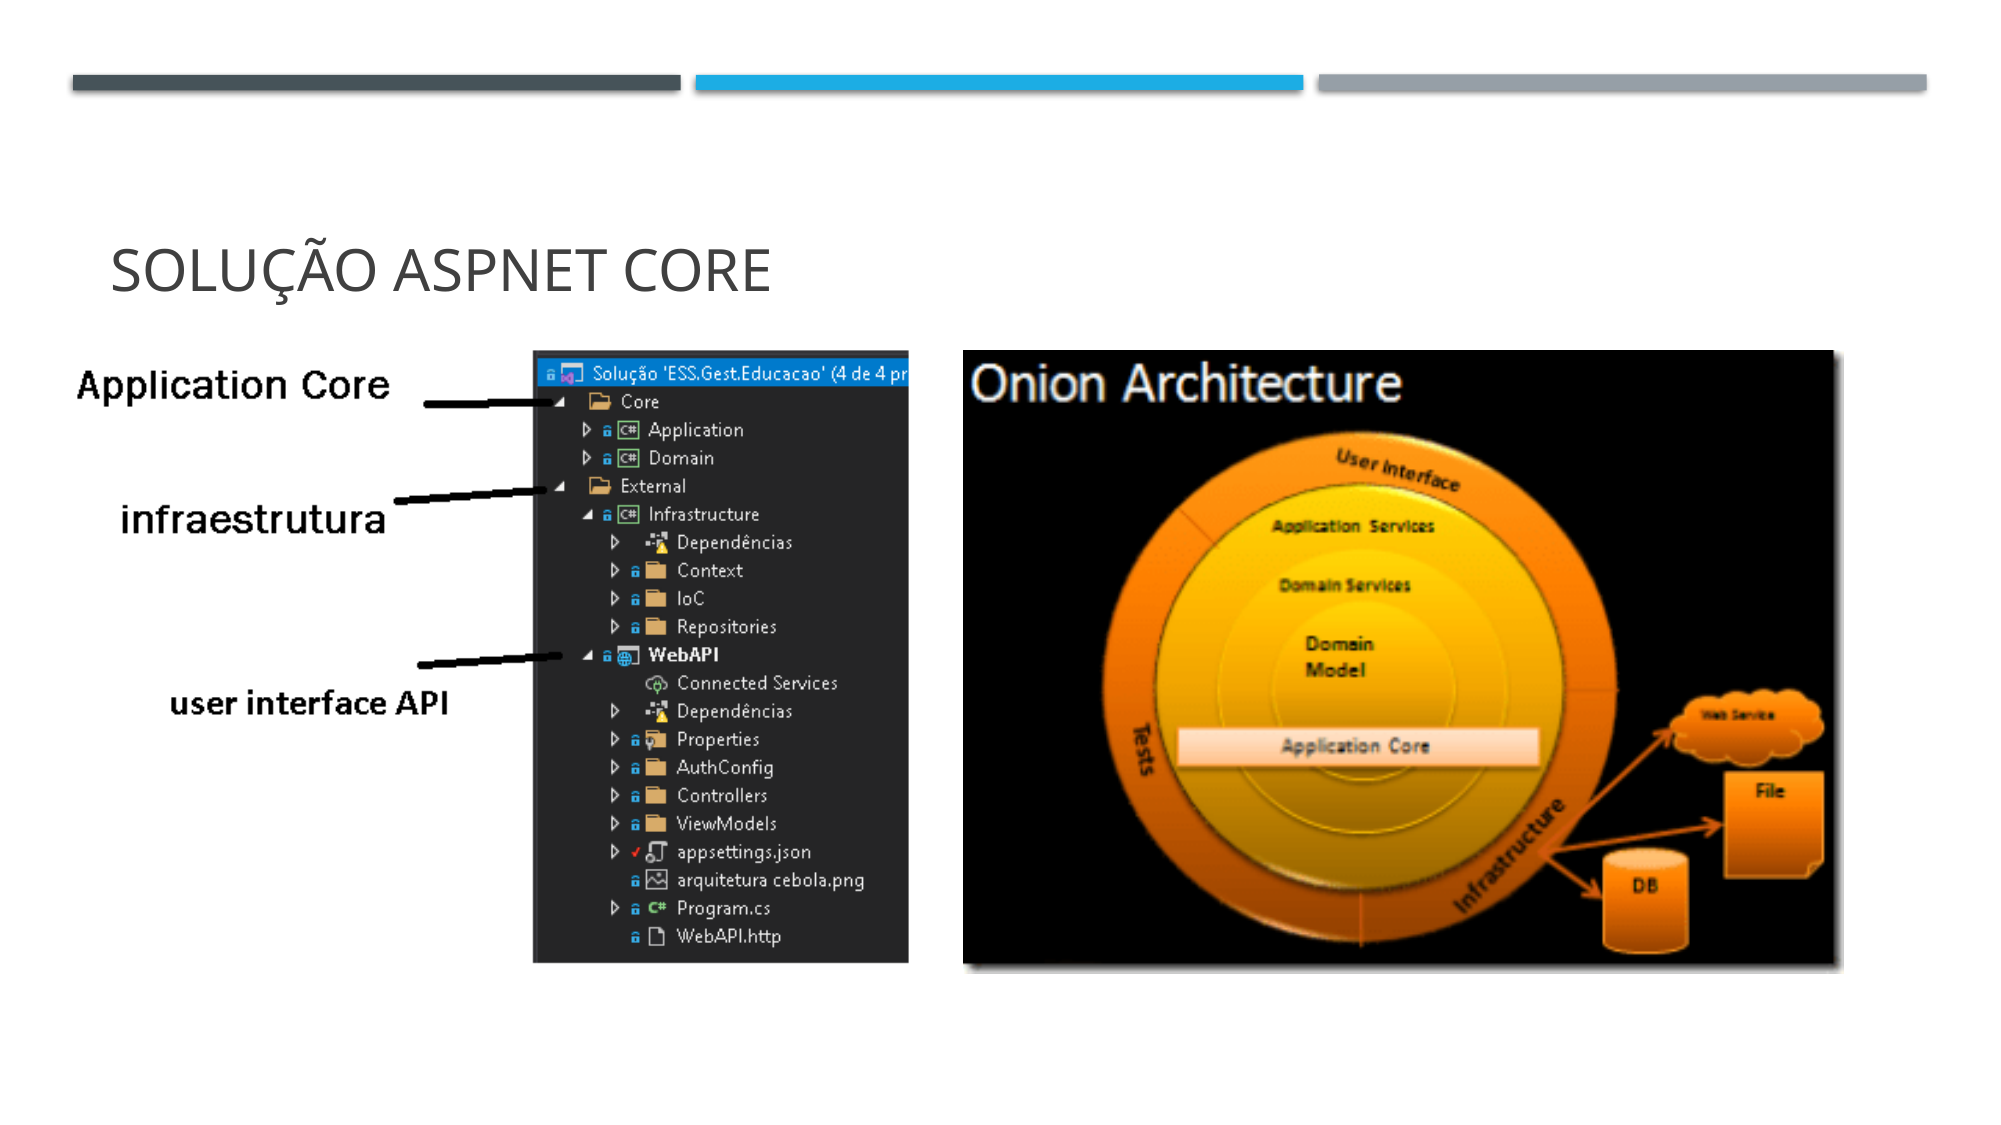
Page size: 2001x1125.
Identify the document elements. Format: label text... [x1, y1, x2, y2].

picture [73, 309, 934, 1008]
picture [963, 349, 1845, 974]
title Solução aspnet core [95, 115, 1905, 311]
